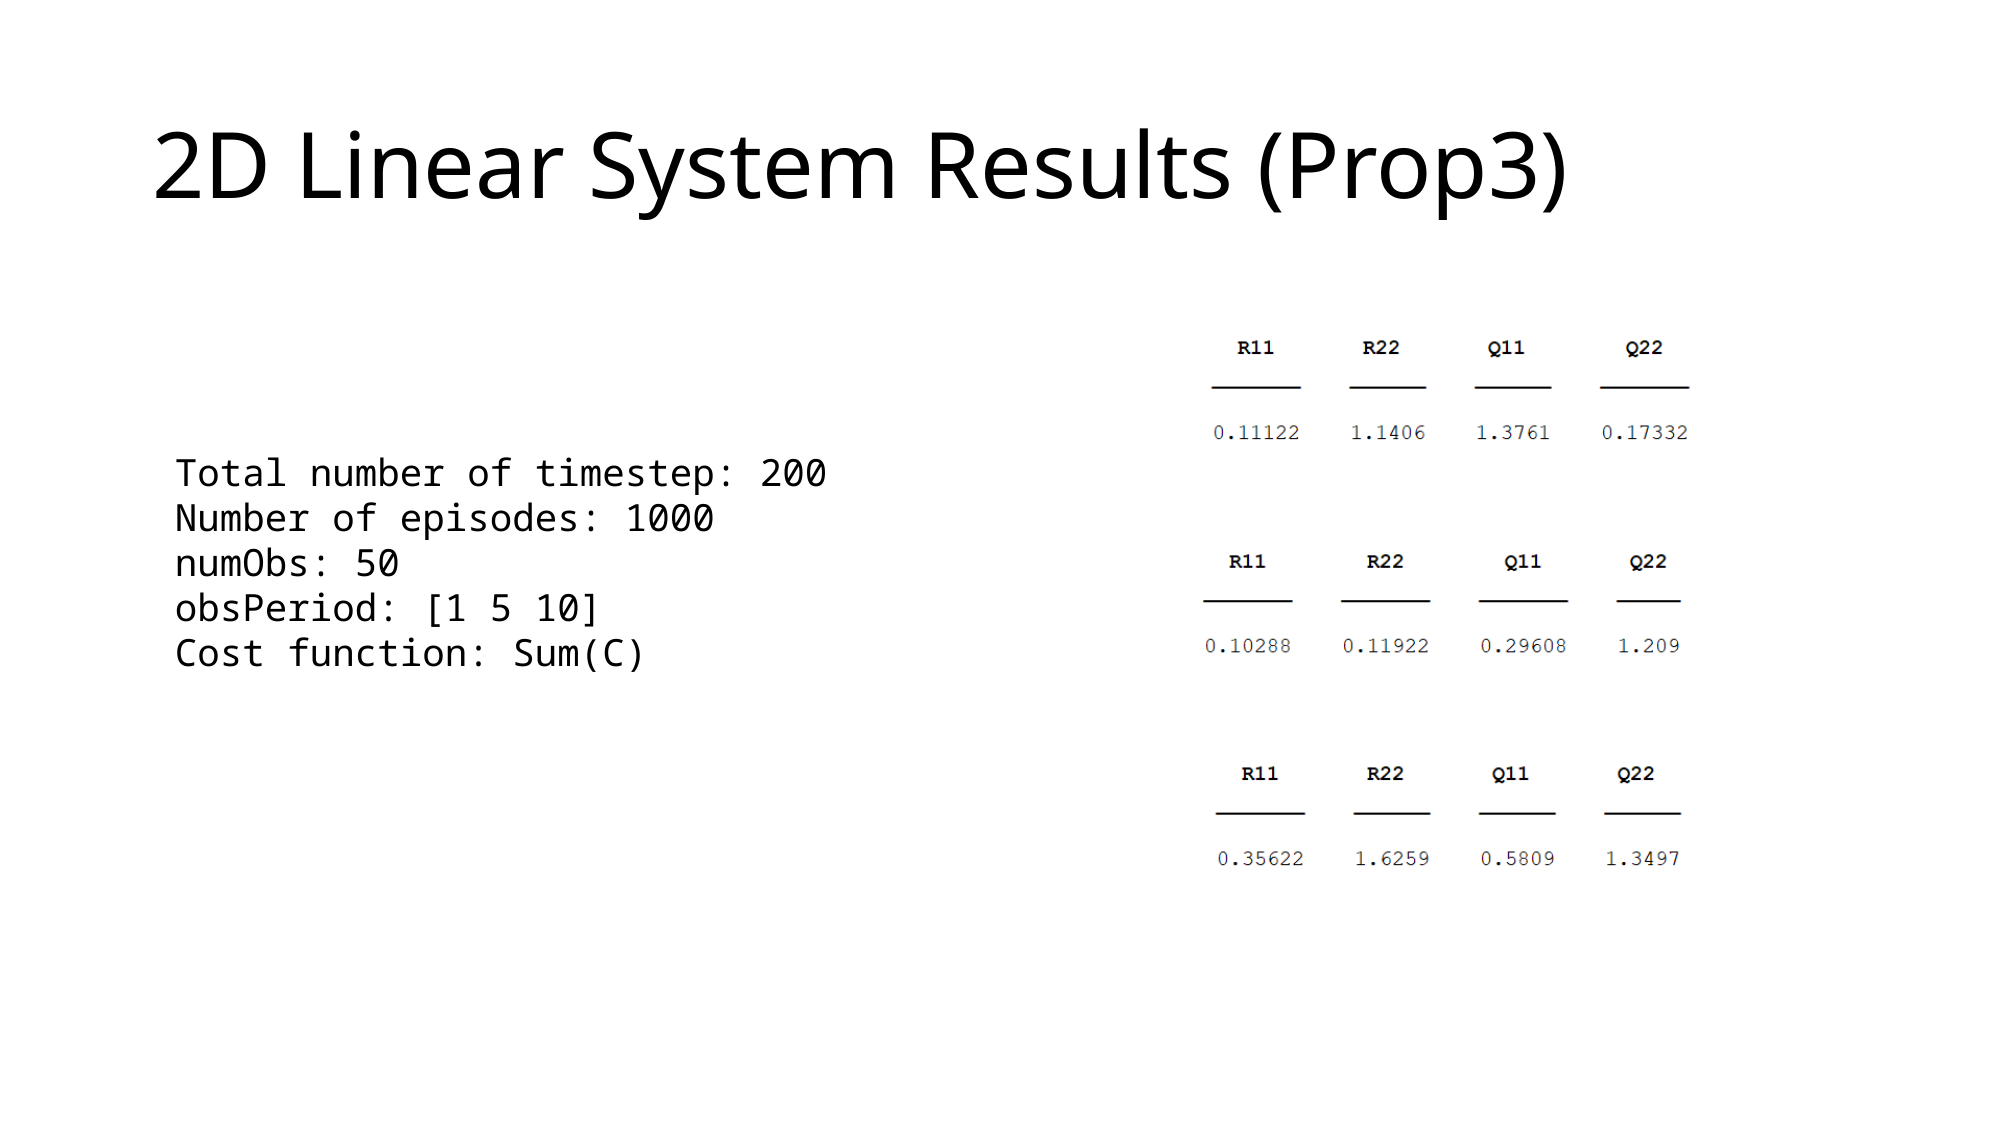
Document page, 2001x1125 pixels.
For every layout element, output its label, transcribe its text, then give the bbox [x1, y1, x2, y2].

text_box Total number of timestep: 200 Number of episodes: 1000 numObs: 50 obsPeriod: [1 5 10] Cost function: Sum(C) [160, 441, 859, 681]
picture [1200, 758, 1696, 882]
picture [1200, 547, 1701, 668]
title 2D Linear System Results (Prop3) [137, 59, 1863, 278]
picture [1200, 332, 1721, 457]
